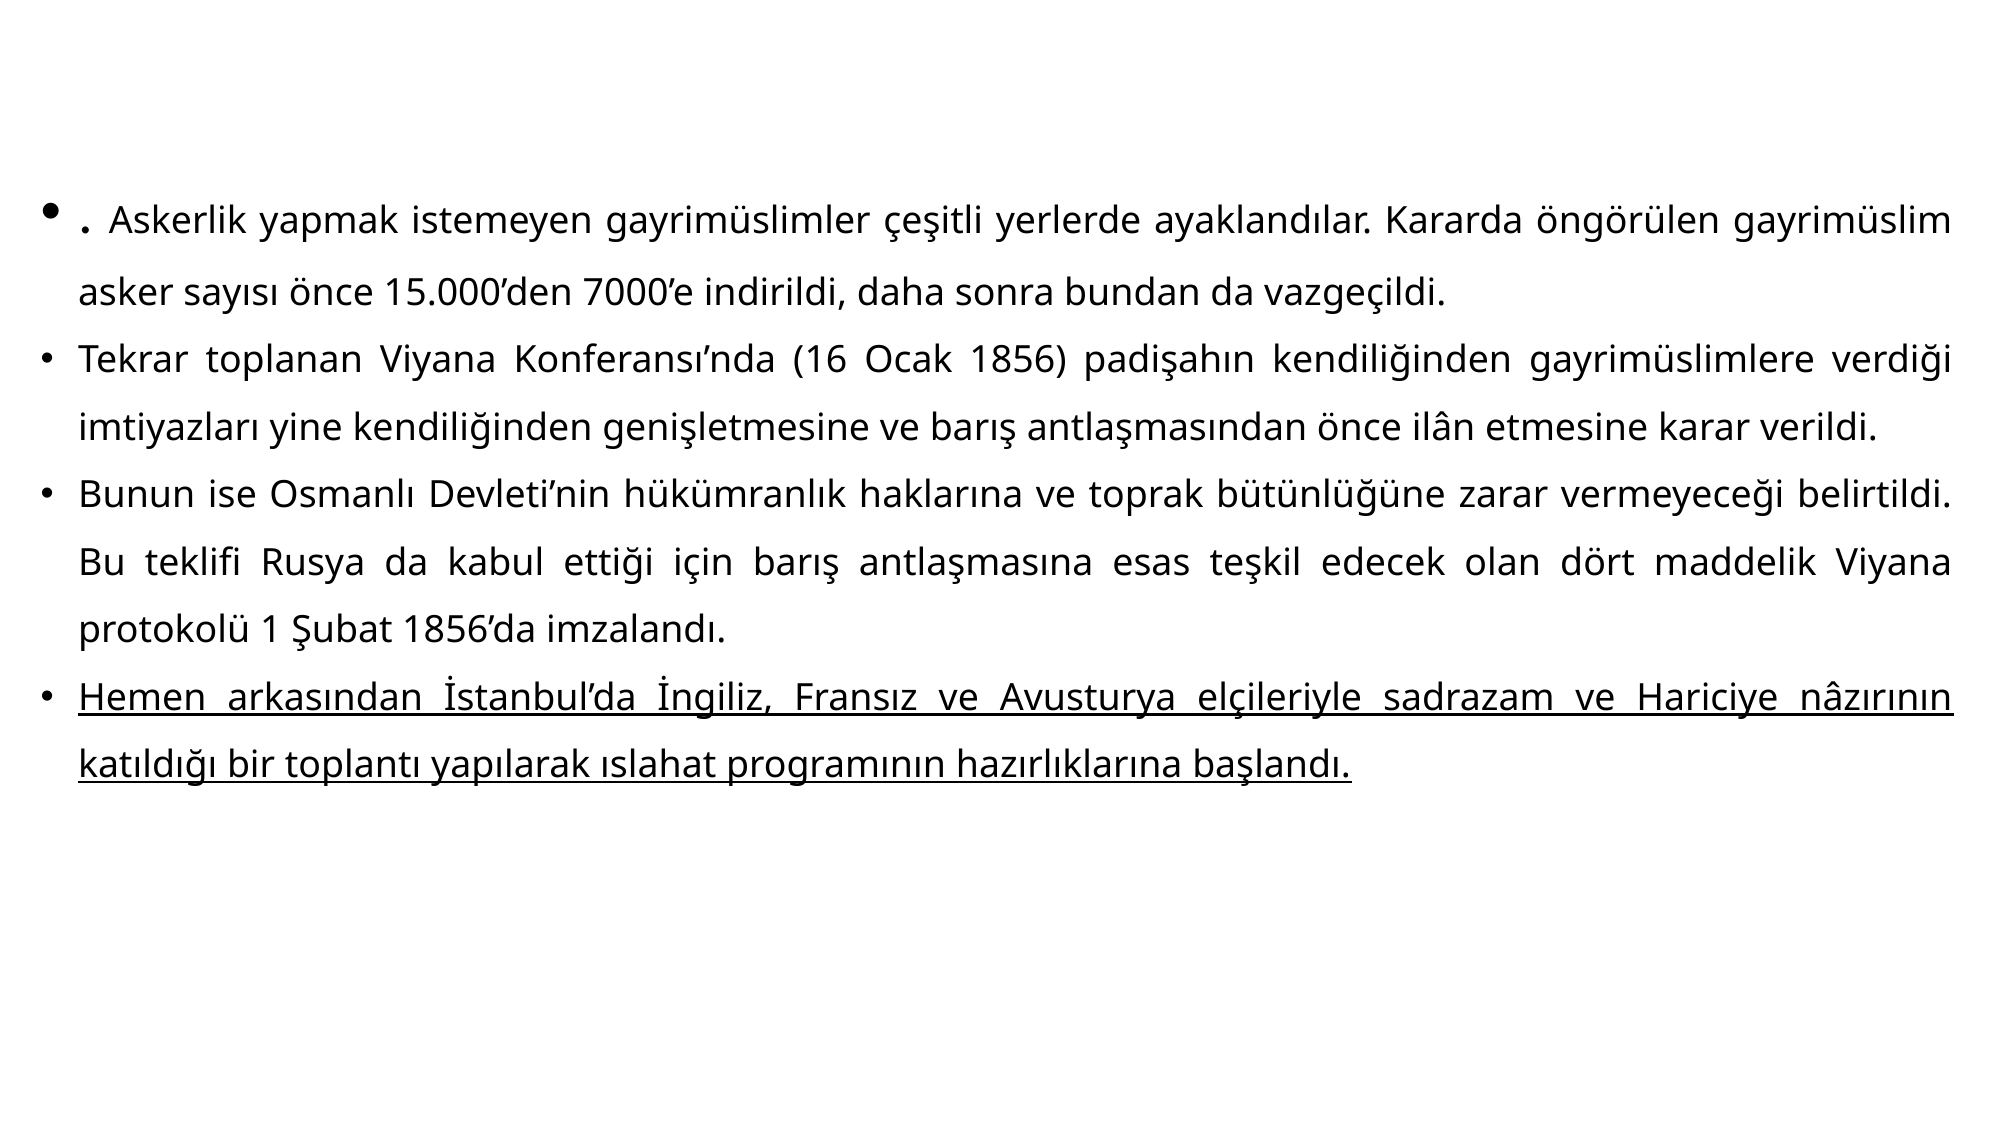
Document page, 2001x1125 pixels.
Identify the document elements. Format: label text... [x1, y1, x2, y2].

list . Askerlik yapmak istemeyen gayrimüslimler çeşitli yerlerde ayaklandılar. Kararda öngörülen gayrimüslim asker sayısı önce 15.000’den 7000’e indirildi, daha sonra bundan da vazgeçildi. Tekrar toplanan Viyana Konferansı’nda (16 Ocak 1856) padişahın kendiliğinden gayrimüslimlere verdiği imtiyazları yine kendiliğinden genişletmesine ve barış antlaşmasından önce ilân etmesine karar verildi. Bunun ise Osmanlı Devleti’nin hükümranlık haklarına ve toprak bütünlüğüne zarar vermeyeceği belirtildi. Bu teklifi Rusya da kabul ettiği için barış antlaşmasına esas teşkil edecek olan dört maddelik Viyana protokolü 1 Şubat 1856’da imzalandı. Hemen arkasından İstanbul’da İngiliz, Fransız ve Avusturya elçileriyle sadrazam ve Hariciye nâzırının katıldığı bir toplantı yapılarak ıslahat programının hazırlıklarına başlandı. [25, 132, 1970, 1087]
